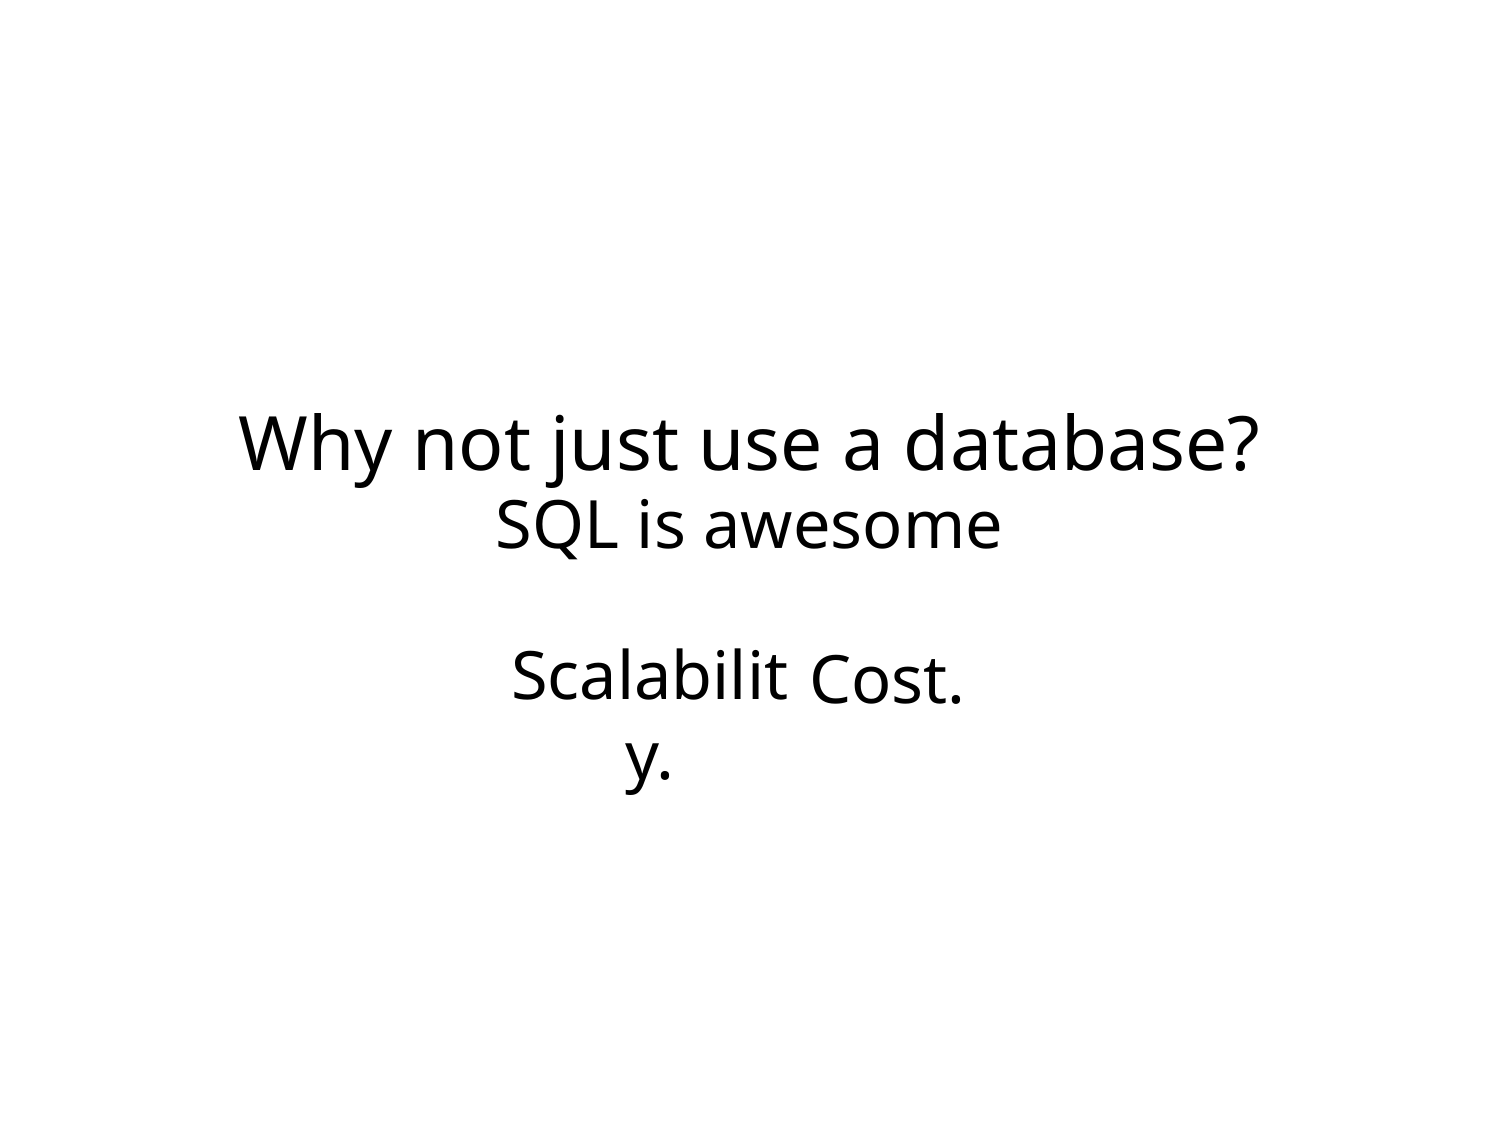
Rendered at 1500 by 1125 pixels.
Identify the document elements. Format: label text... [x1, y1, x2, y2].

text_box Scalability. [487, 625, 813, 801]
text_box Why not just use a database? [0, 387, 1500, 474]
text_box Cost. [725, 628, 1050, 724]
text_box SQL is awesome [0, 474, 1500, 570]
